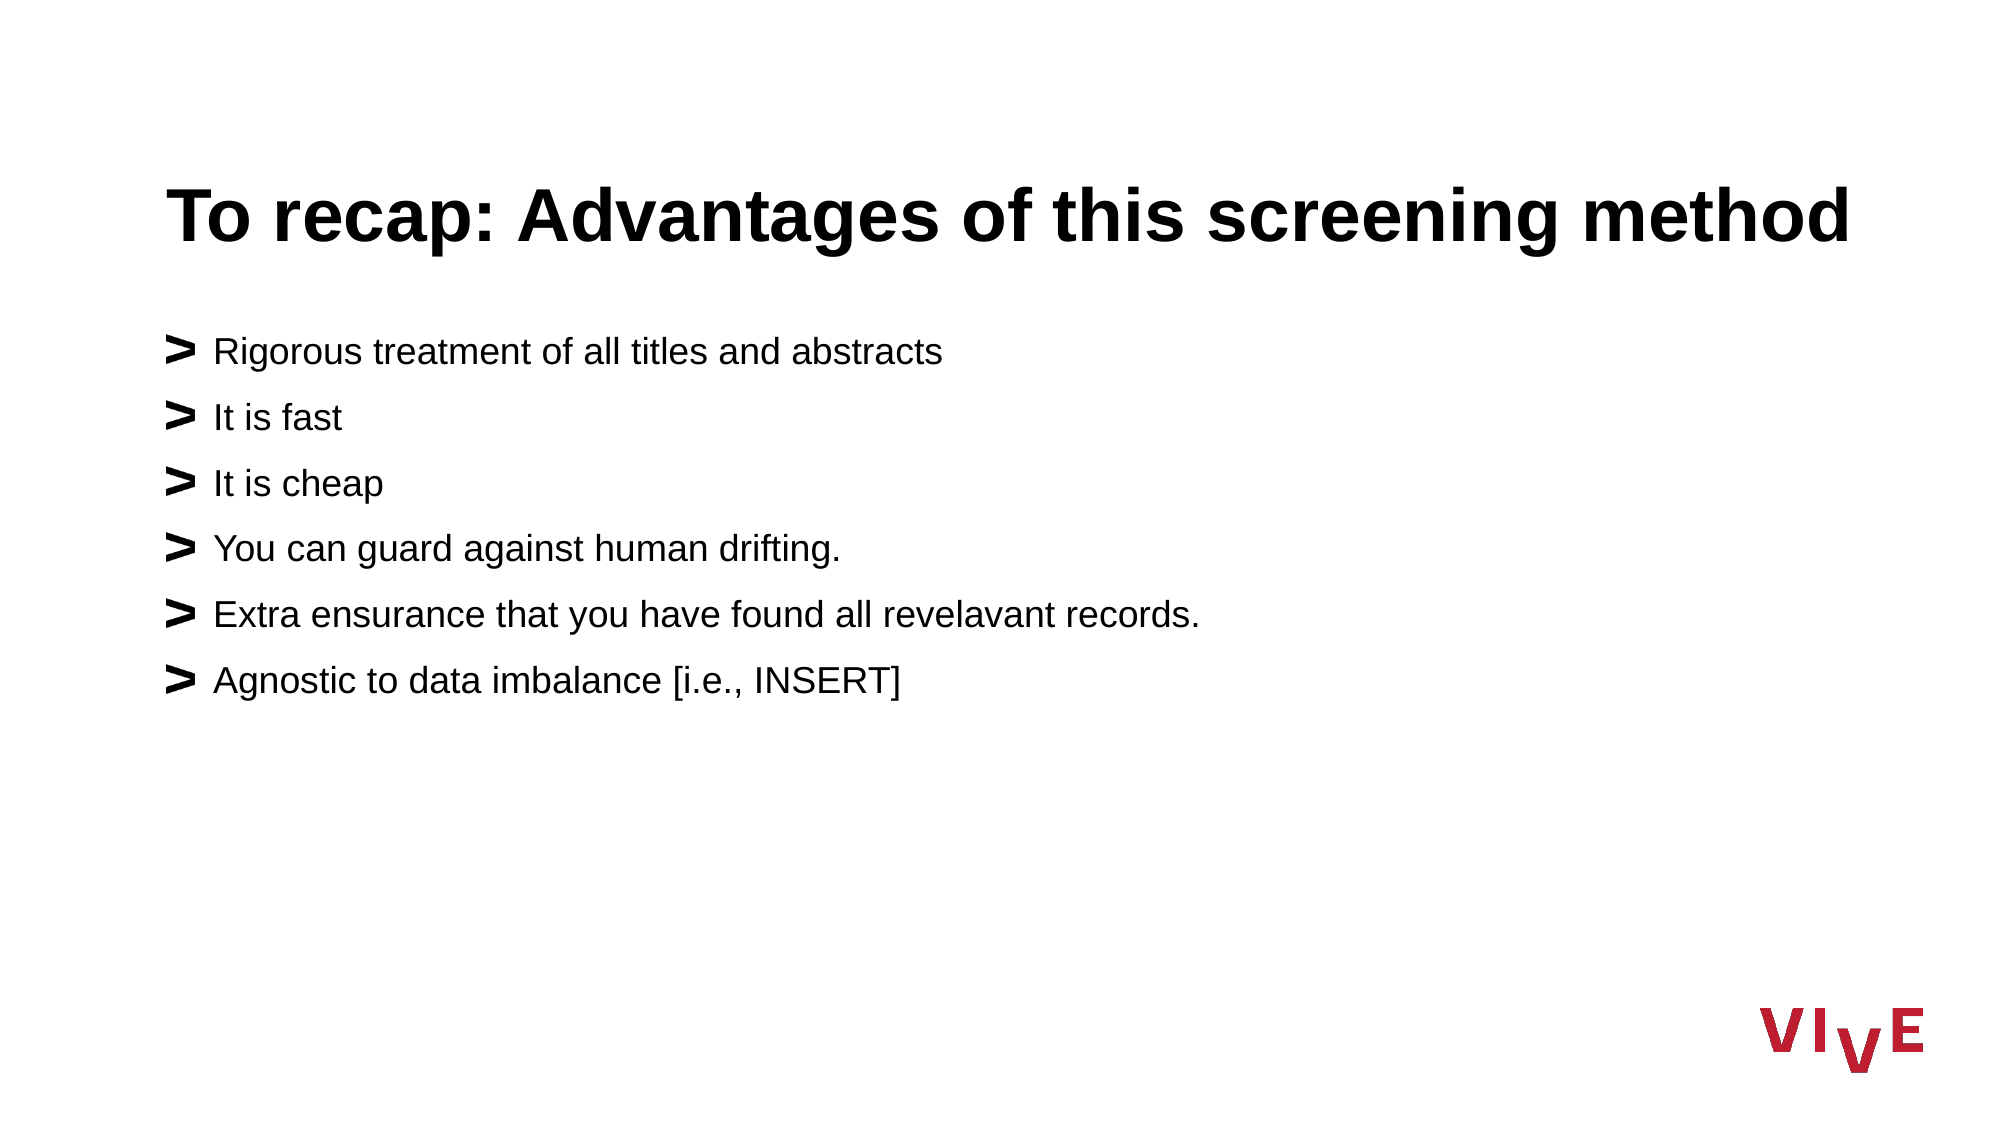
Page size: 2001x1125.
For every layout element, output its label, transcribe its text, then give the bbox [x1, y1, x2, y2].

picture [166, 664, 195, 694]
title To recap: Advantages of this screening method [166, 166, 1883, 313]
picture [166, 334, 195, 364]
picture [166, 400, 195, 430]
list Rigorous treatment of all titles and abstracts It is fast It is cheap You can guard against human drifting. Extra ensurance that you have found all revelavant records. Agnostic to data imbalance [i.e., INSERT] [166, 326, 1833, 926]
picture [166, 532, 195, 562]
picture [166, 466, 195, 496]
picture [1754, 973, 1932, 1095]
picture [166, 598, 195, 628]
